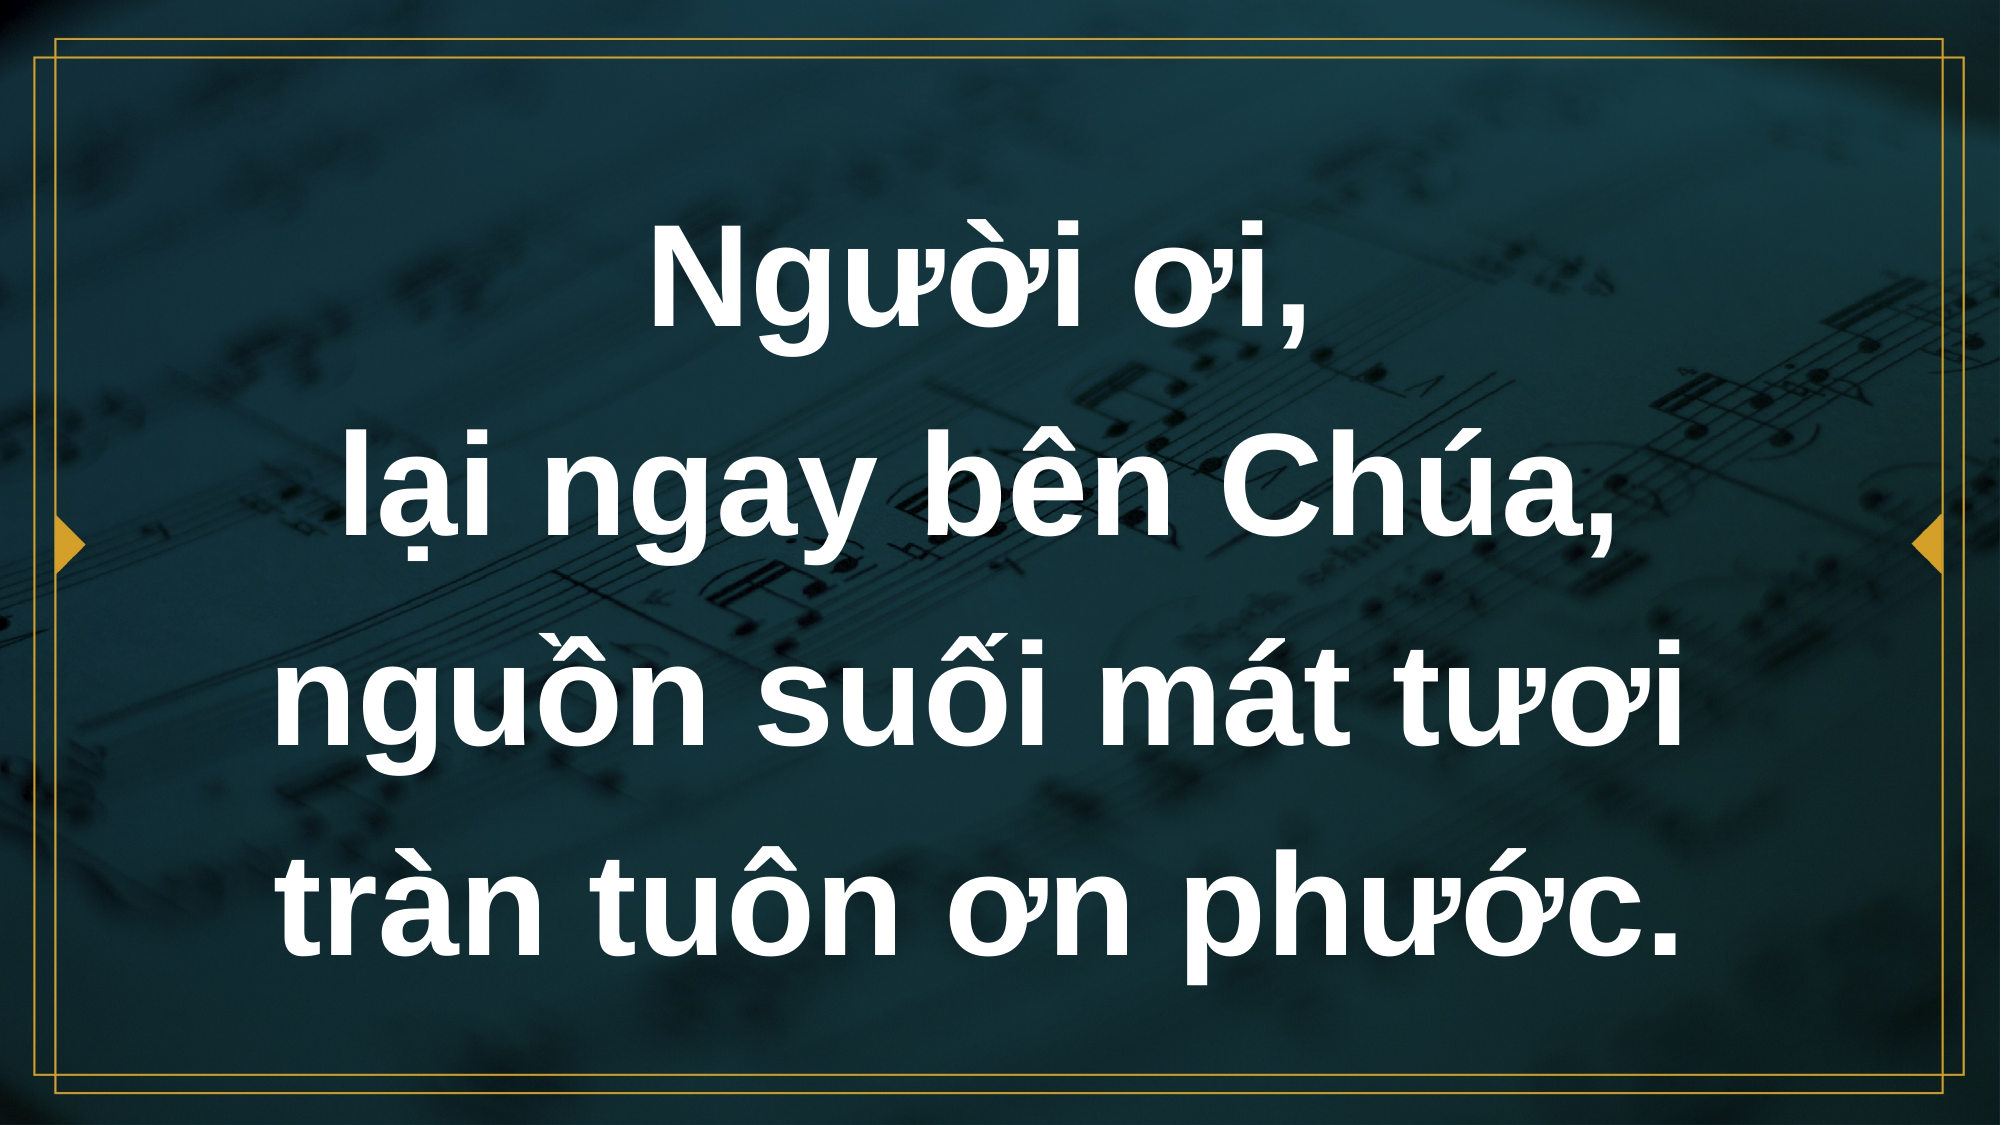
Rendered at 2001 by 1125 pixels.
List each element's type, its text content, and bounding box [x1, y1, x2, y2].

title Người ơi, lại ngay bên Chúa, nguồn suối mát tươi tràn tuôn ơn phước. [55, 53, 1945, 1077]
picture [0, 0, 2000, 1125]
